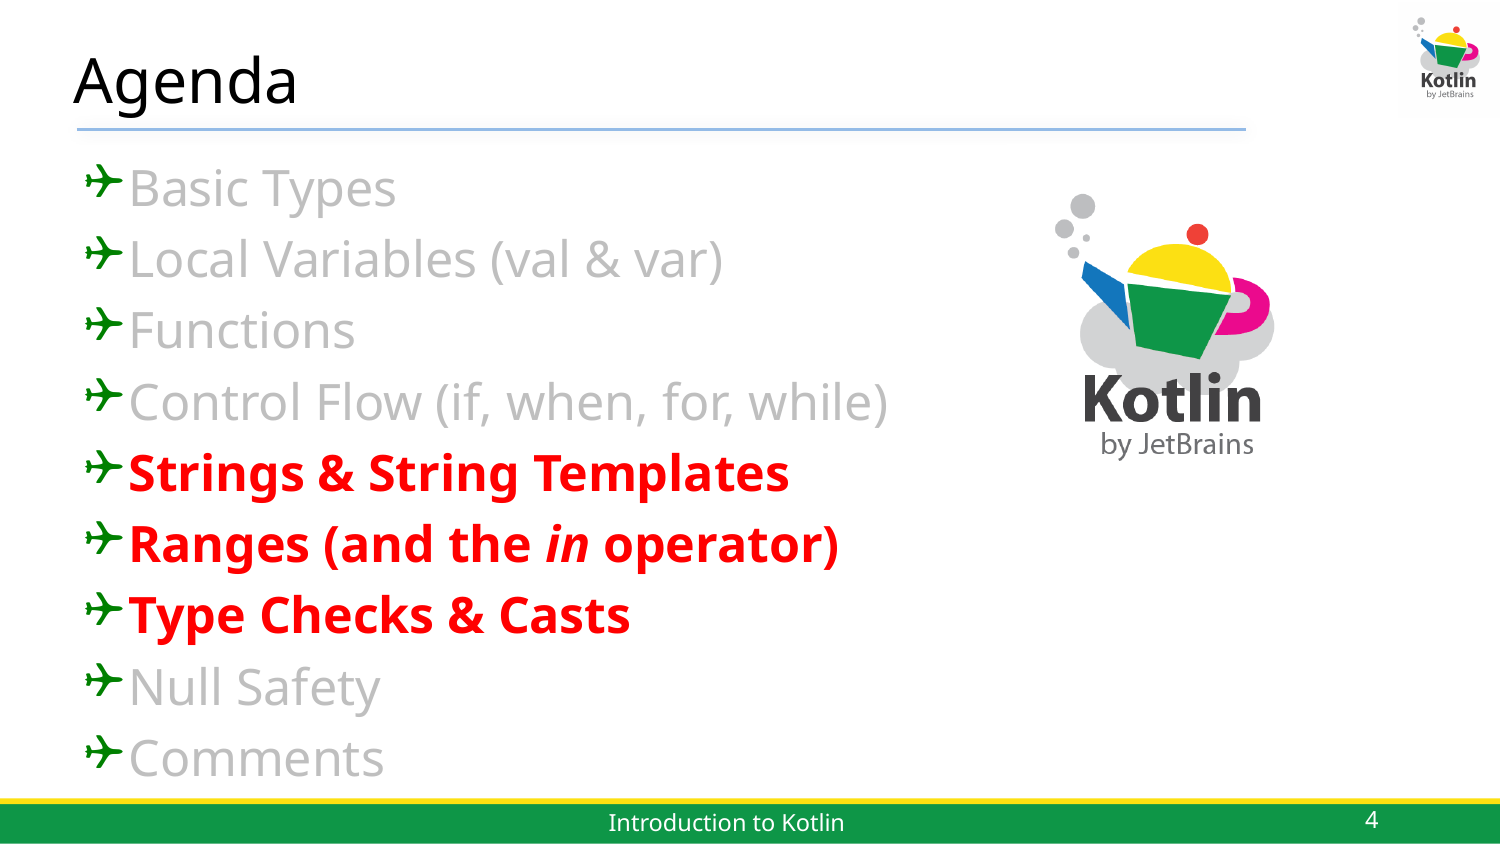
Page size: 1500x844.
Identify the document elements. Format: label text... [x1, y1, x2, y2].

slide_number 4 [1074, 799, 1388, 844]
footer Introduction to Kotlin [527, 801, 927, 842]
picture [1398, 2, 1500, 118]
picture [1007, 143, 1340, 523]
title Agenda [64, 22, 1341, 126]
list Basic Types Local Variables (val & var) Functions Control Flow (if, when, for, while) Strings & String Templates Ranges (and the in operator) Type Checks & Casts Null Safety Comments [74, 146, 1436, 804]
